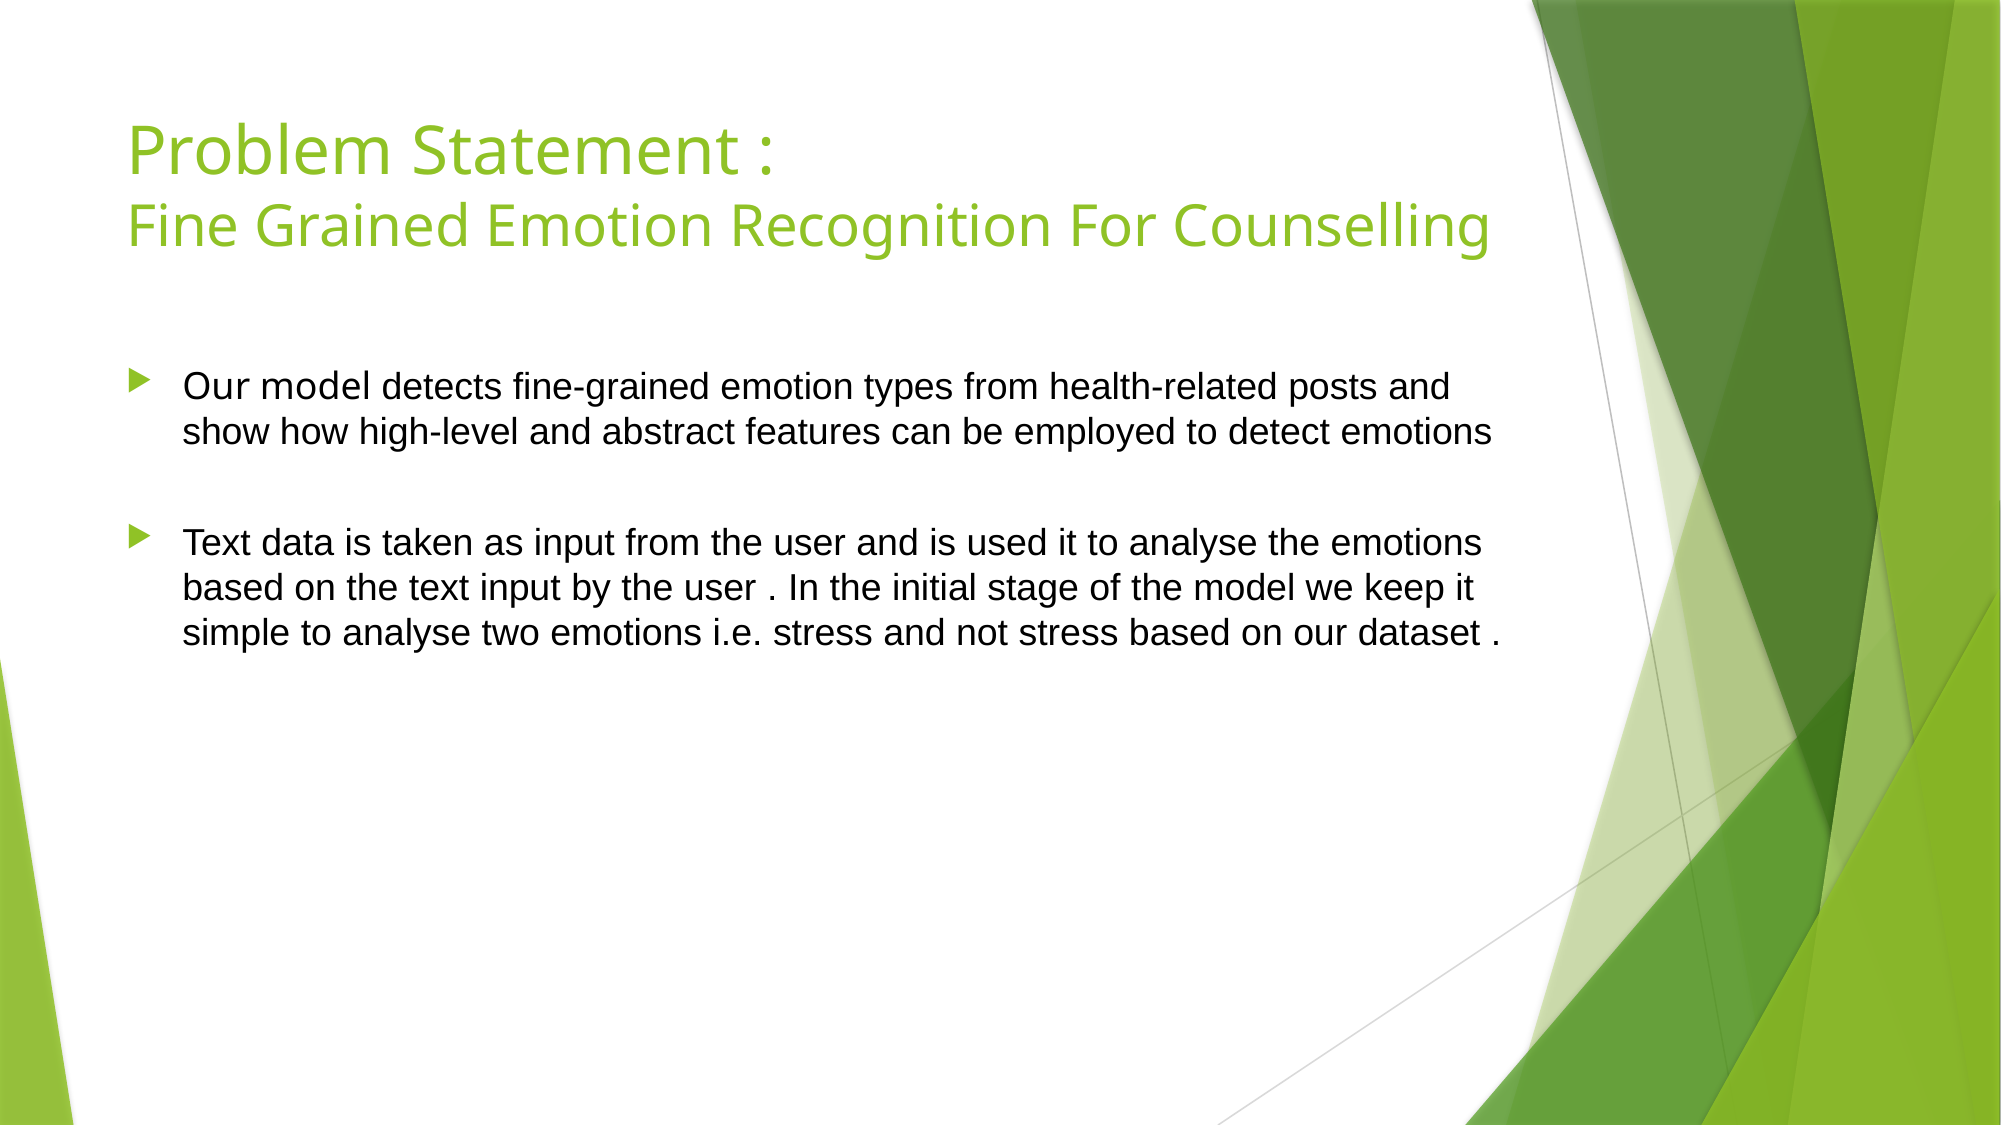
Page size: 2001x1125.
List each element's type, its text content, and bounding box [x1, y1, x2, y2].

list Our model detects fine-grained emotion types from health-related posts and show how high-level and abstract features can be employed to detect emotions Text data is taken as input from the user and is used it to analyse the emotions based on the text input by the user . In the initial stage of the model we keep it simple to analyse two emotions i.e. stress and not stress based on our dataset . [111, 354, 1522, 992]
title Problem Statement : Fine Grained Emotion Recognition For Counselling [111, 99, 1522, 317]
